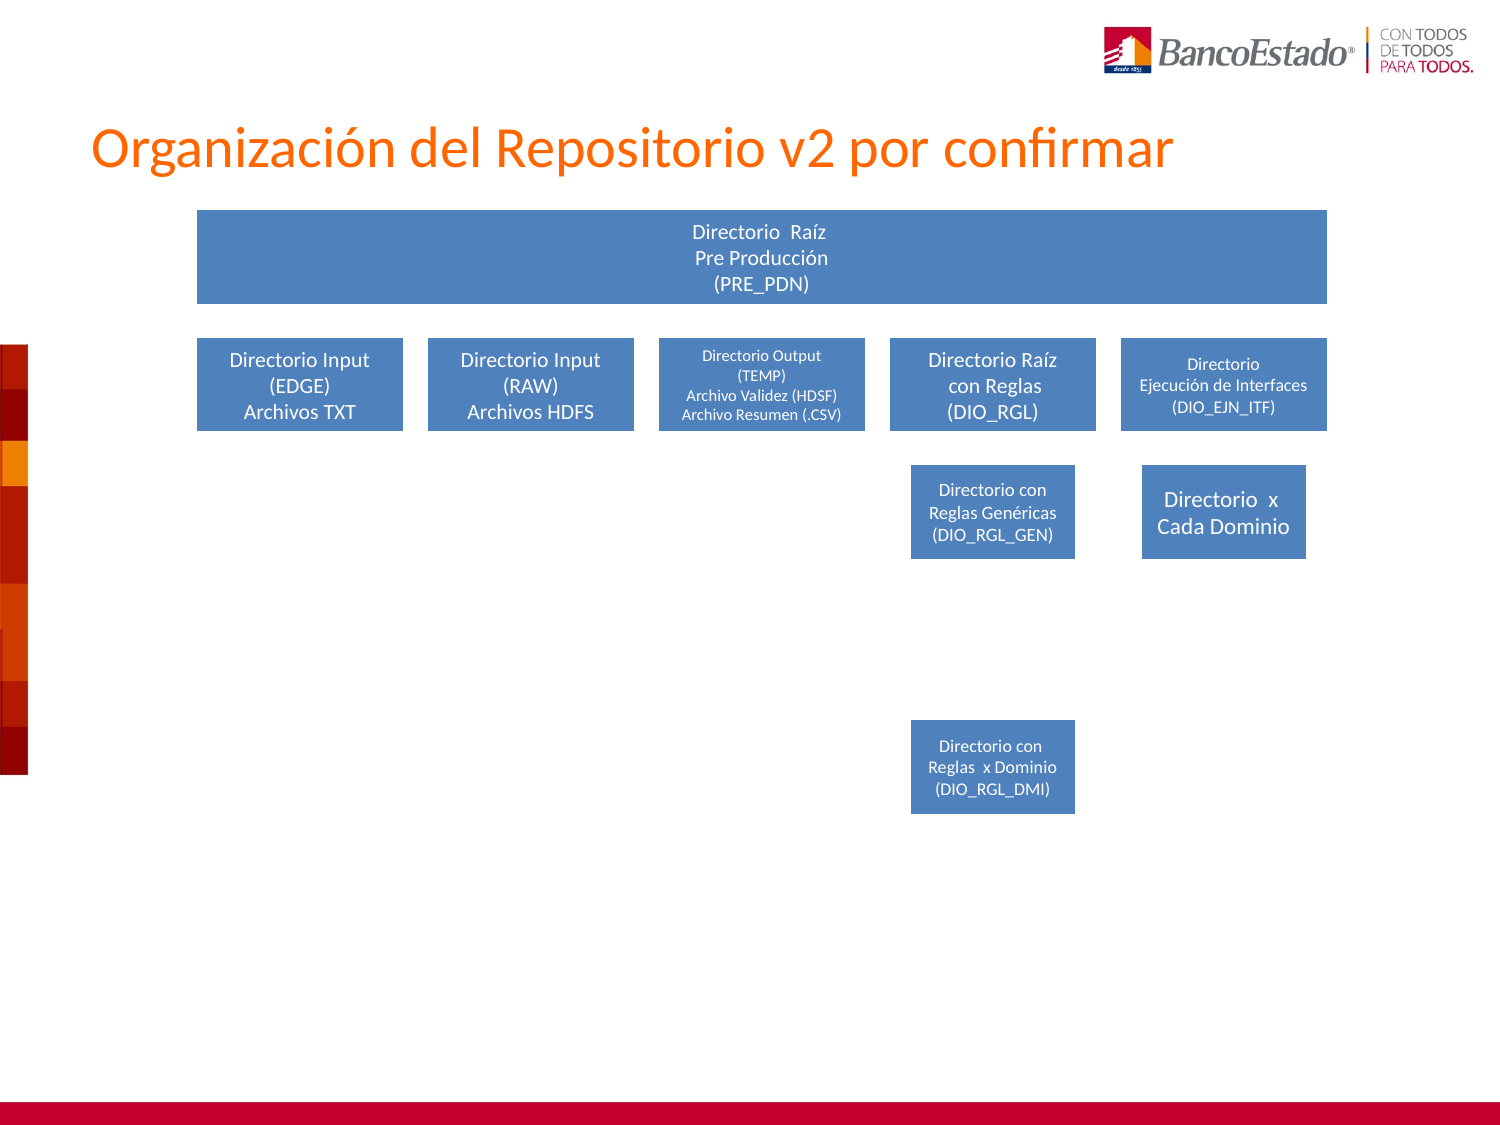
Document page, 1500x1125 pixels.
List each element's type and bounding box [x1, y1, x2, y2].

text_box [52, 207, 1471, 1071]
picture [0, 0, 1500, 1125]
